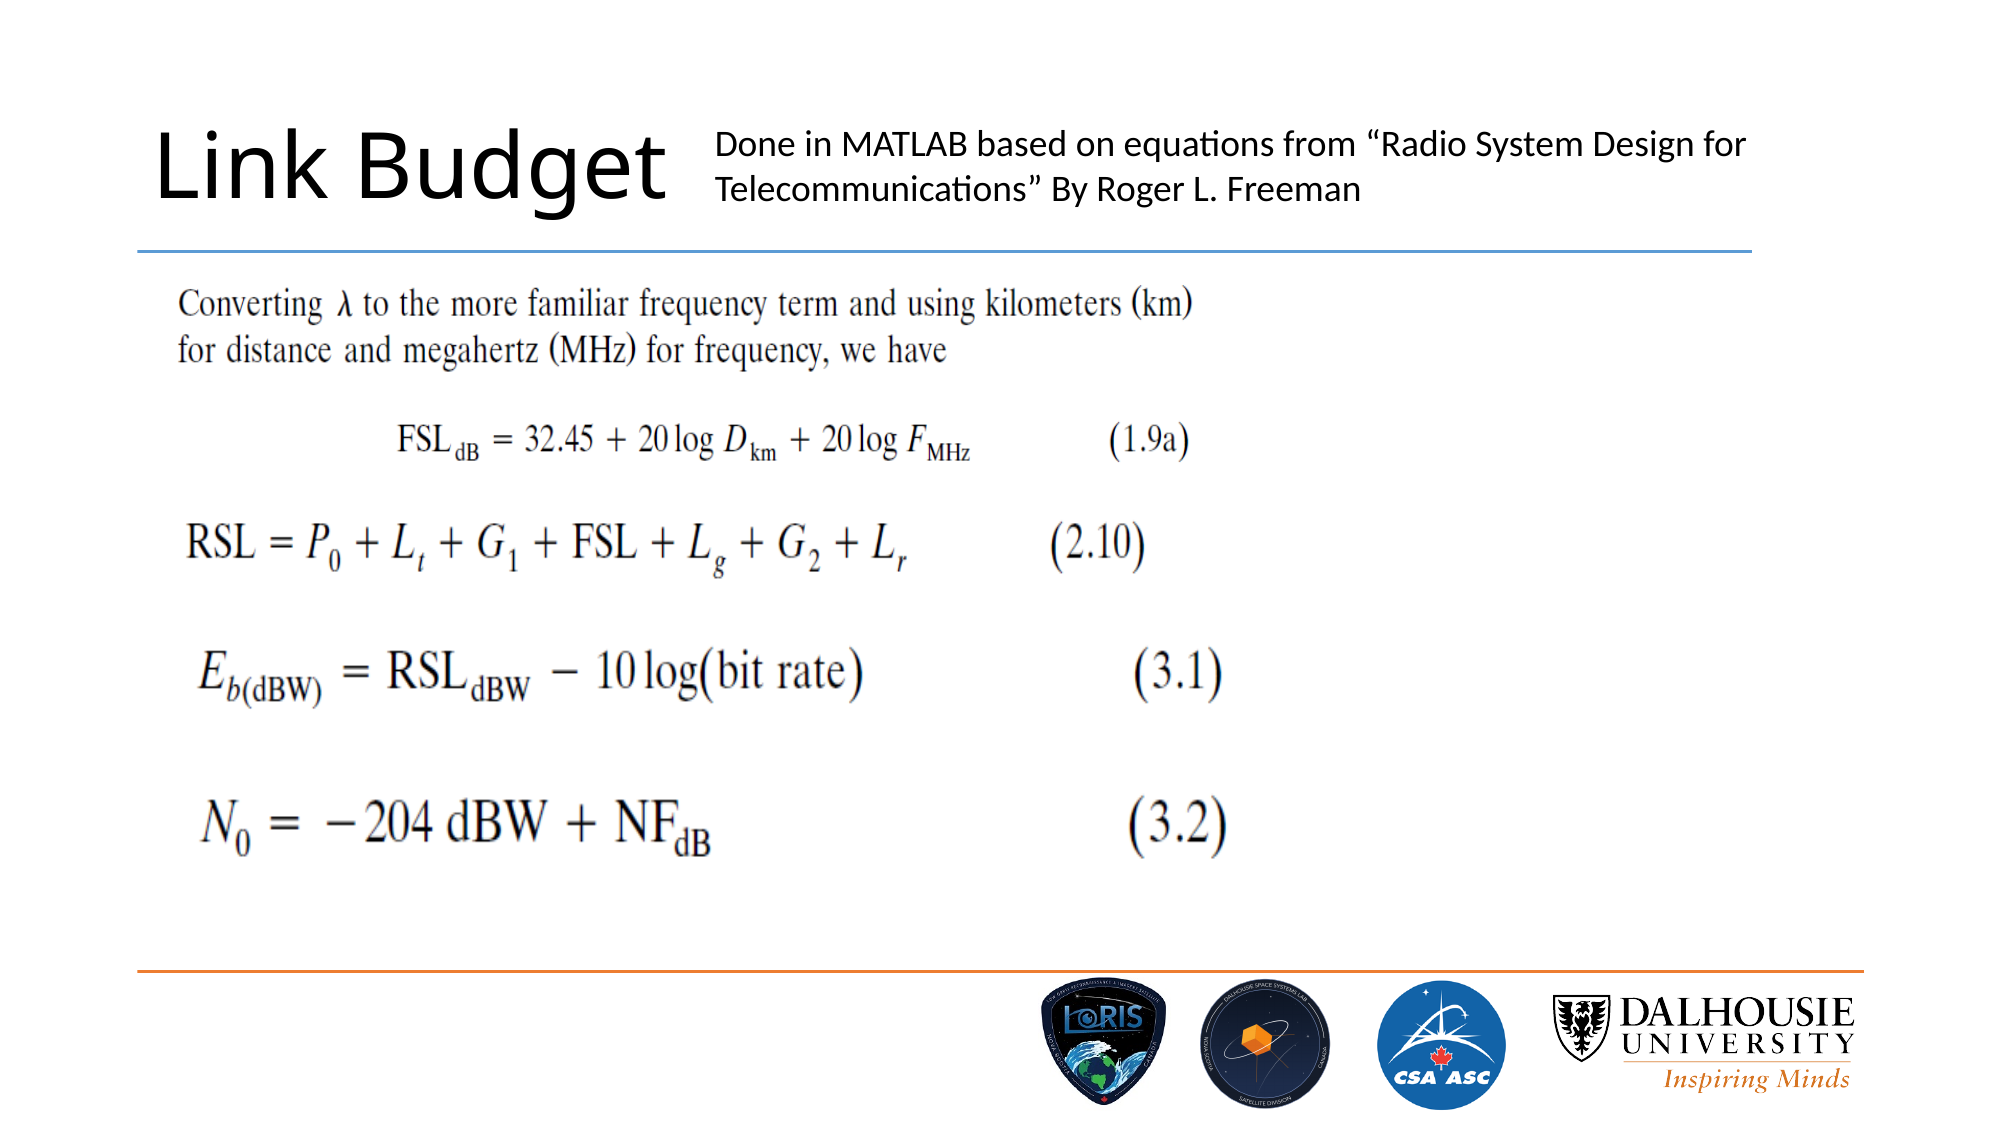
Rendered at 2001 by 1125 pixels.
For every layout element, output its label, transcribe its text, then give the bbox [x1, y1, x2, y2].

picture [1192, 952, 1338, 1125]
text_box Done in MATLAB based on equations from “Radio System Design for Telecommunications” By Roger L. Freeman [699, 111, 1999, 261]
picture [1354, 979, 1529, 1111]
picture [1545, 987, 1863, 1102]
title Link Budget [137, 59, 1863, 278]
picture [134, 276, 1250, 907]
picture [1038, 977, 1177, 1115]
